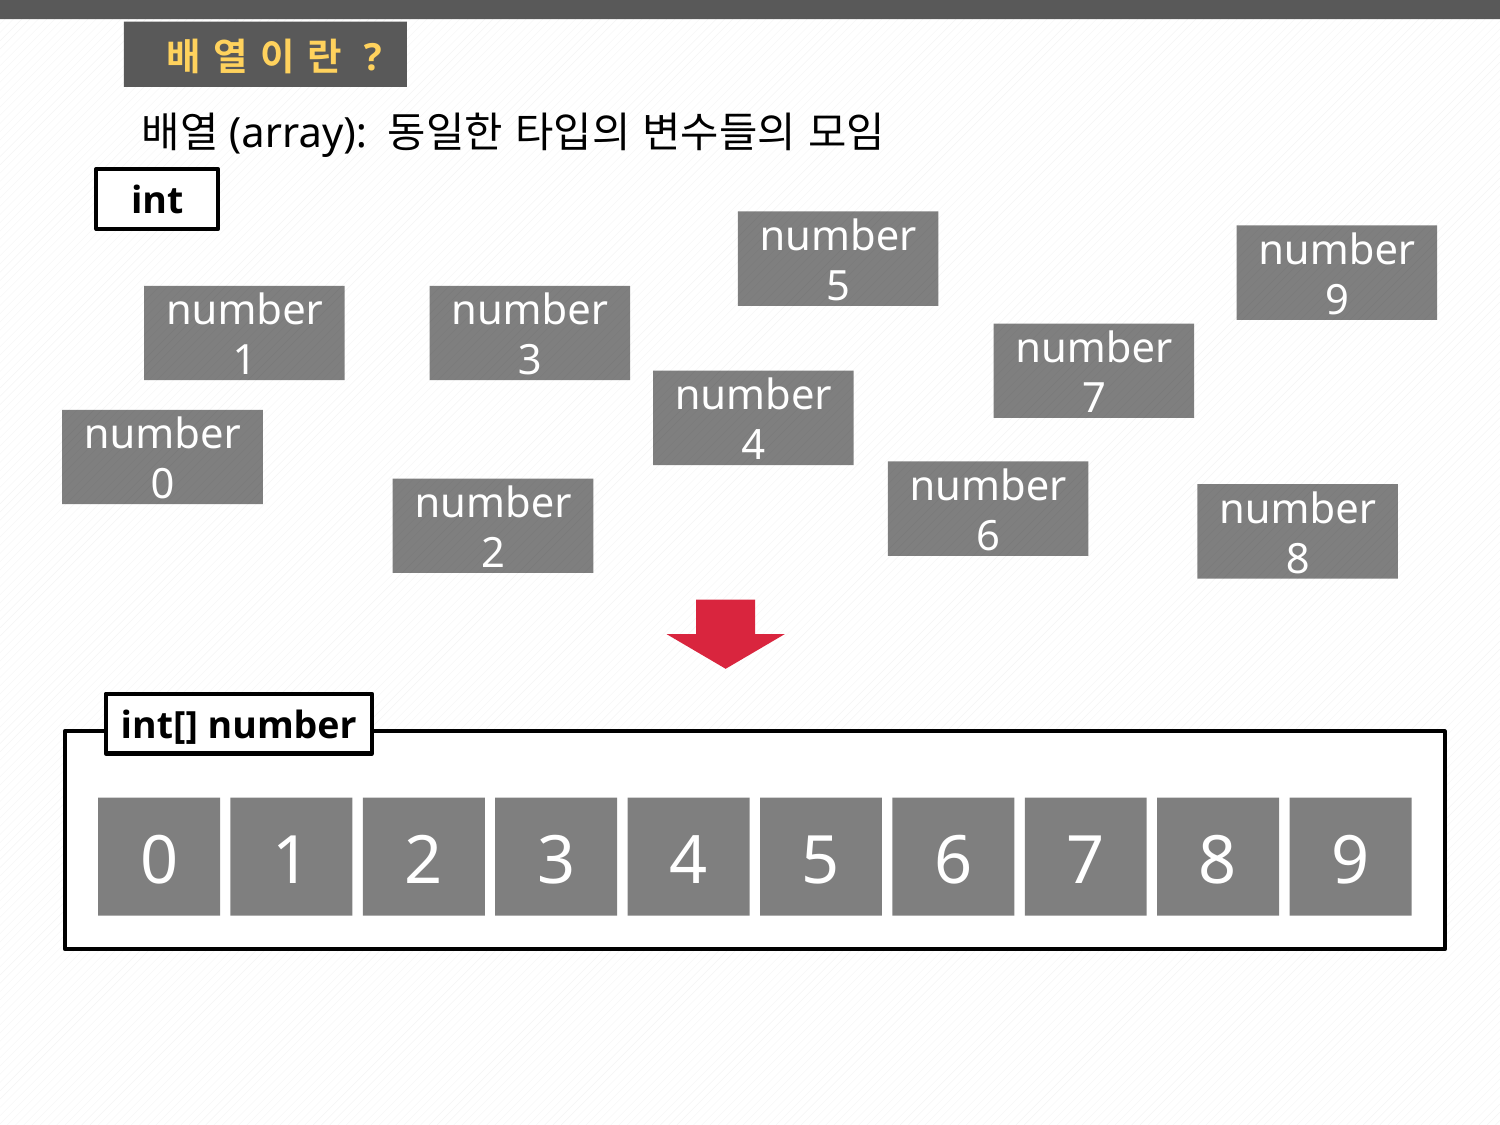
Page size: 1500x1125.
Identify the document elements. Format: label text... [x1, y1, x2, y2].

text_box int[] number [104, 692, 374, 756]
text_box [97, 797, 1412, 916]
text_box 배열이란? [151, 25, 397, 85]
text_box [122, 21, 409, 89]
text_box [63, 729, 1447, 951]
text_box [0, 0, 1500, 21]
text_box [664, 597, 787, 671]
text_box 배열(array): 동일한 타입의 변수들의 모임 [127, 98, 901, 164]
text_box int [94, 167, 220, 209]
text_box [61, 211, 1438, 579]
